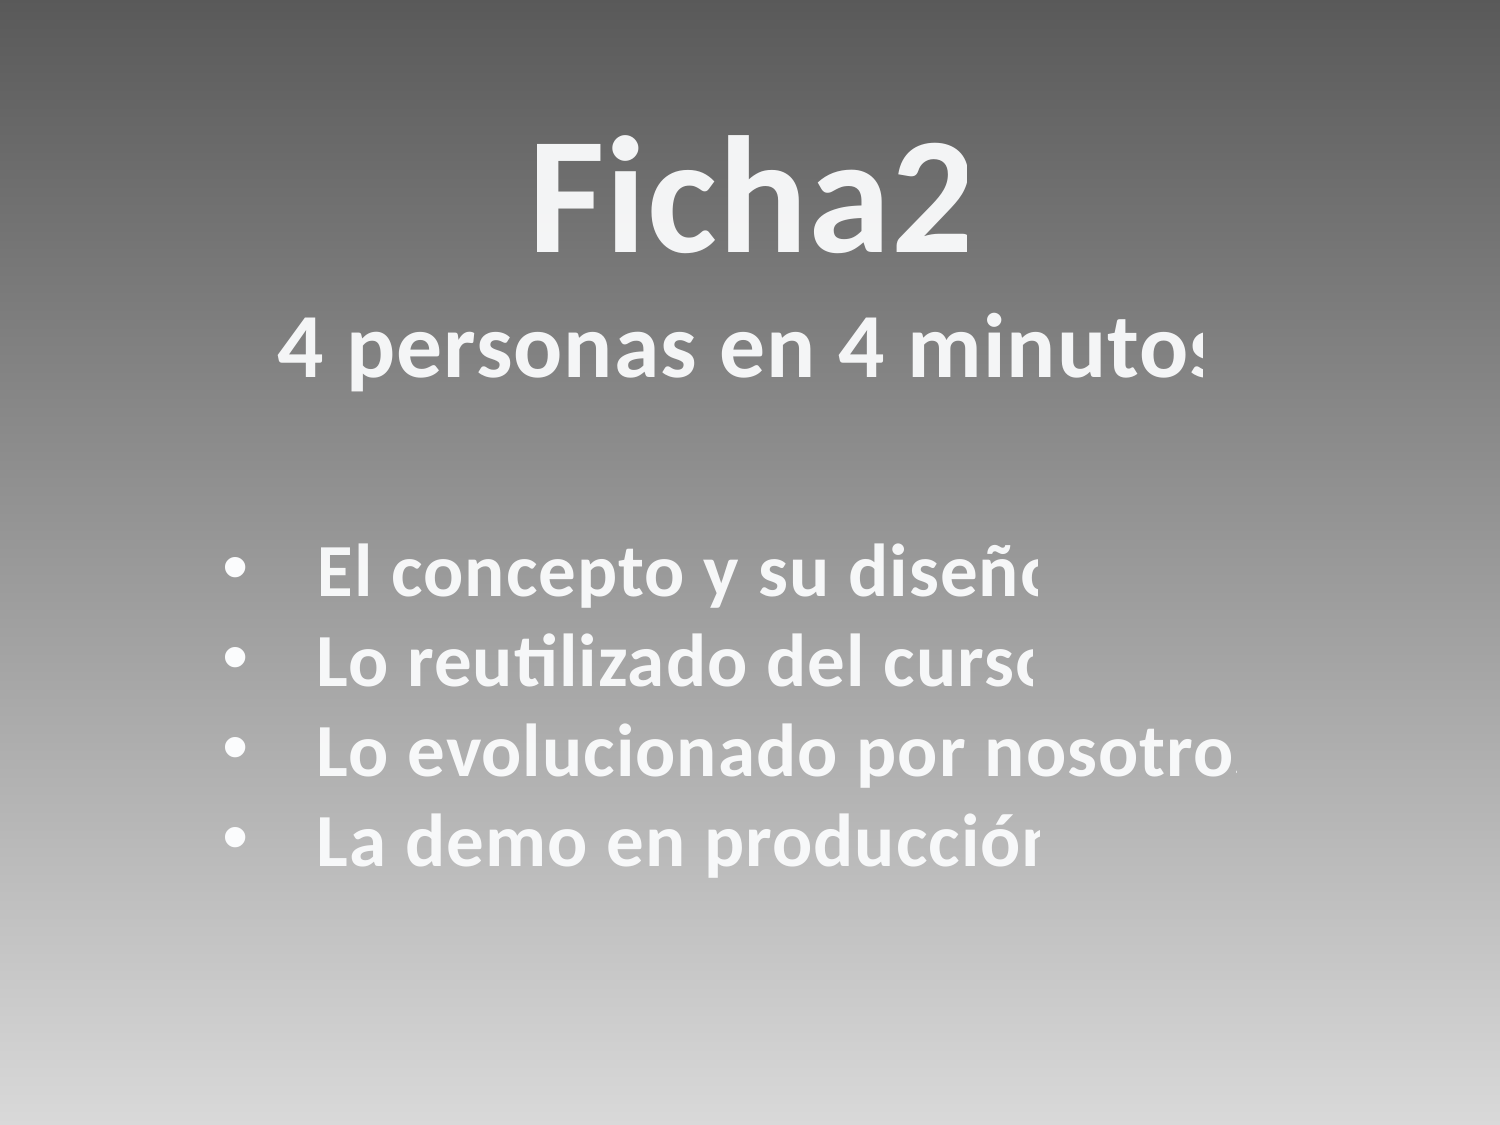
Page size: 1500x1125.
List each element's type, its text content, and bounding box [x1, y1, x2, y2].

text_box Ficha2 4 personas en 4 minutos [262, 78, 1244, 403]
text_box El concepto y su diseño Lo reutilizado del curso Lo evolucionado por nosotros La demo en producción [207, 513, 1331, 889]
